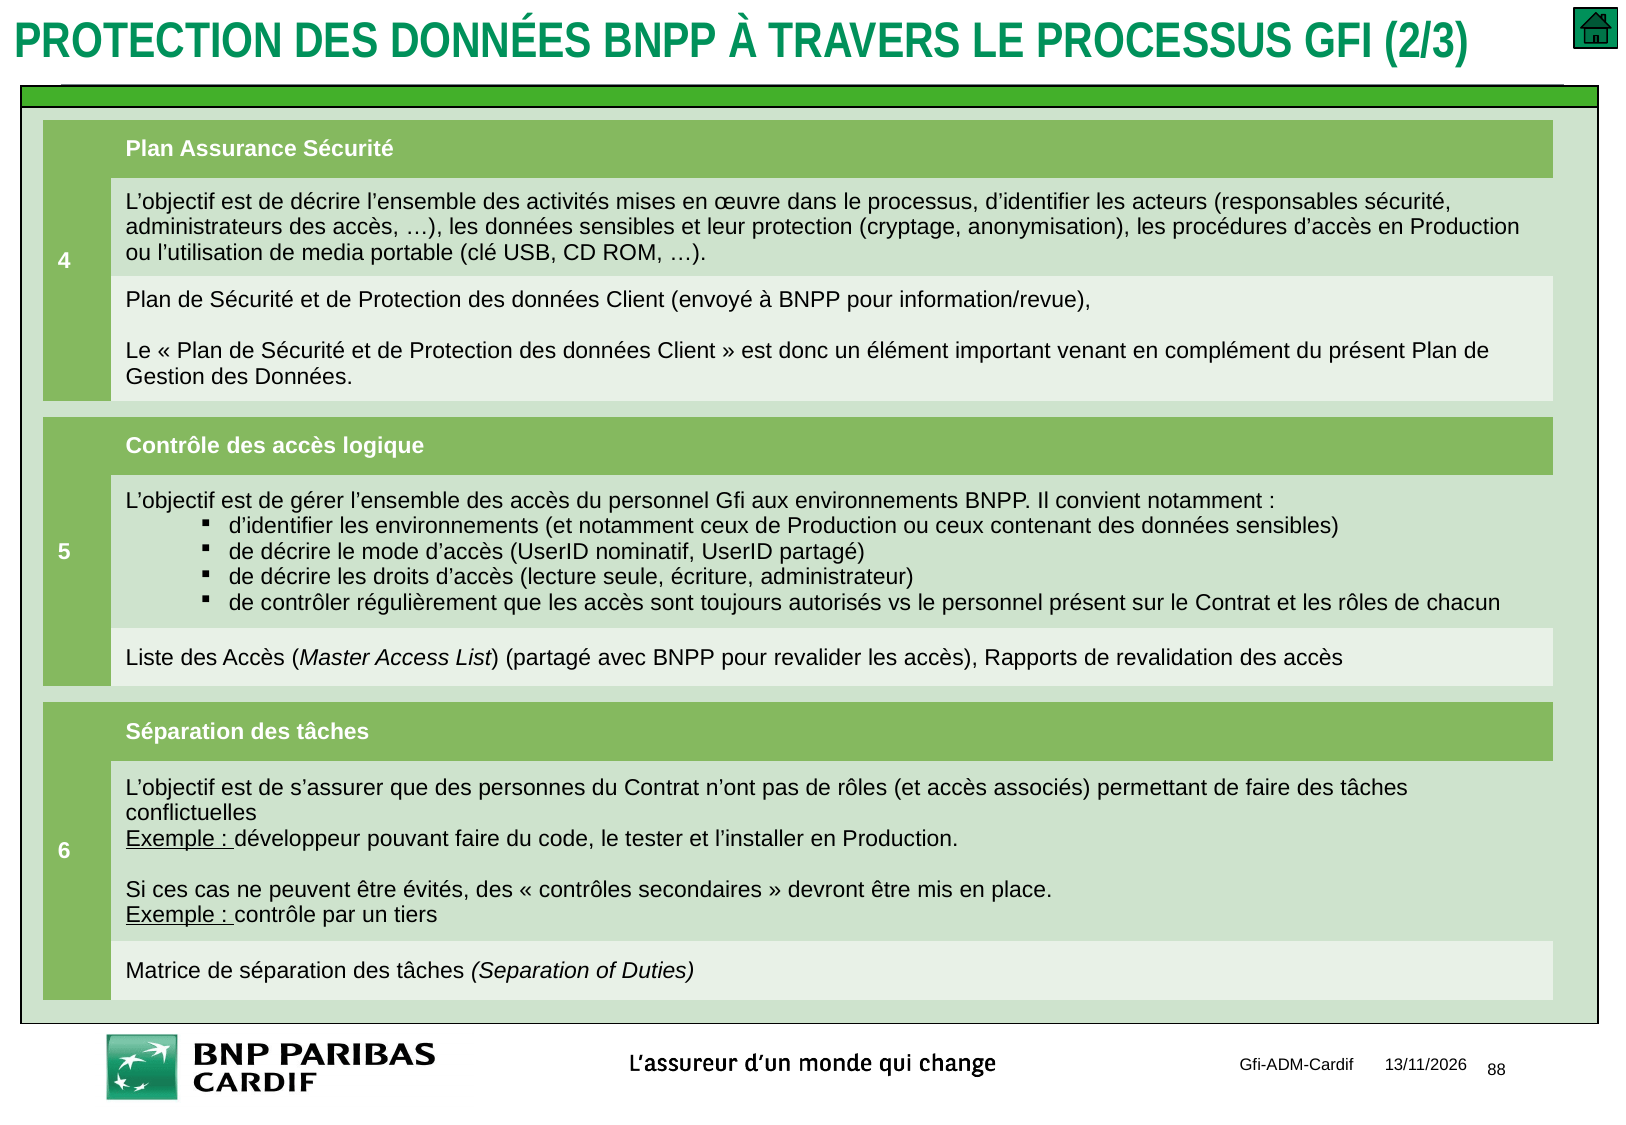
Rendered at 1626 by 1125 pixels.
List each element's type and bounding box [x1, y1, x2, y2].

table_header [22, 87, 1597, 106]
text_box [0, 0, 1625, 86]
slide_number [1362, 1048, 1520, 1085]
table_header [43, 417, 1553, 686]
table_header [43, 120, 1553, 401]
picture [95, 1024, 474, 1107]
table_cell [22, 108, 1597, 1023]
picture [606, 1031, 1019, 1099]
footer [1027, 1048, 1355, 1079]
table_header [43, 702, 1553, 1000]
